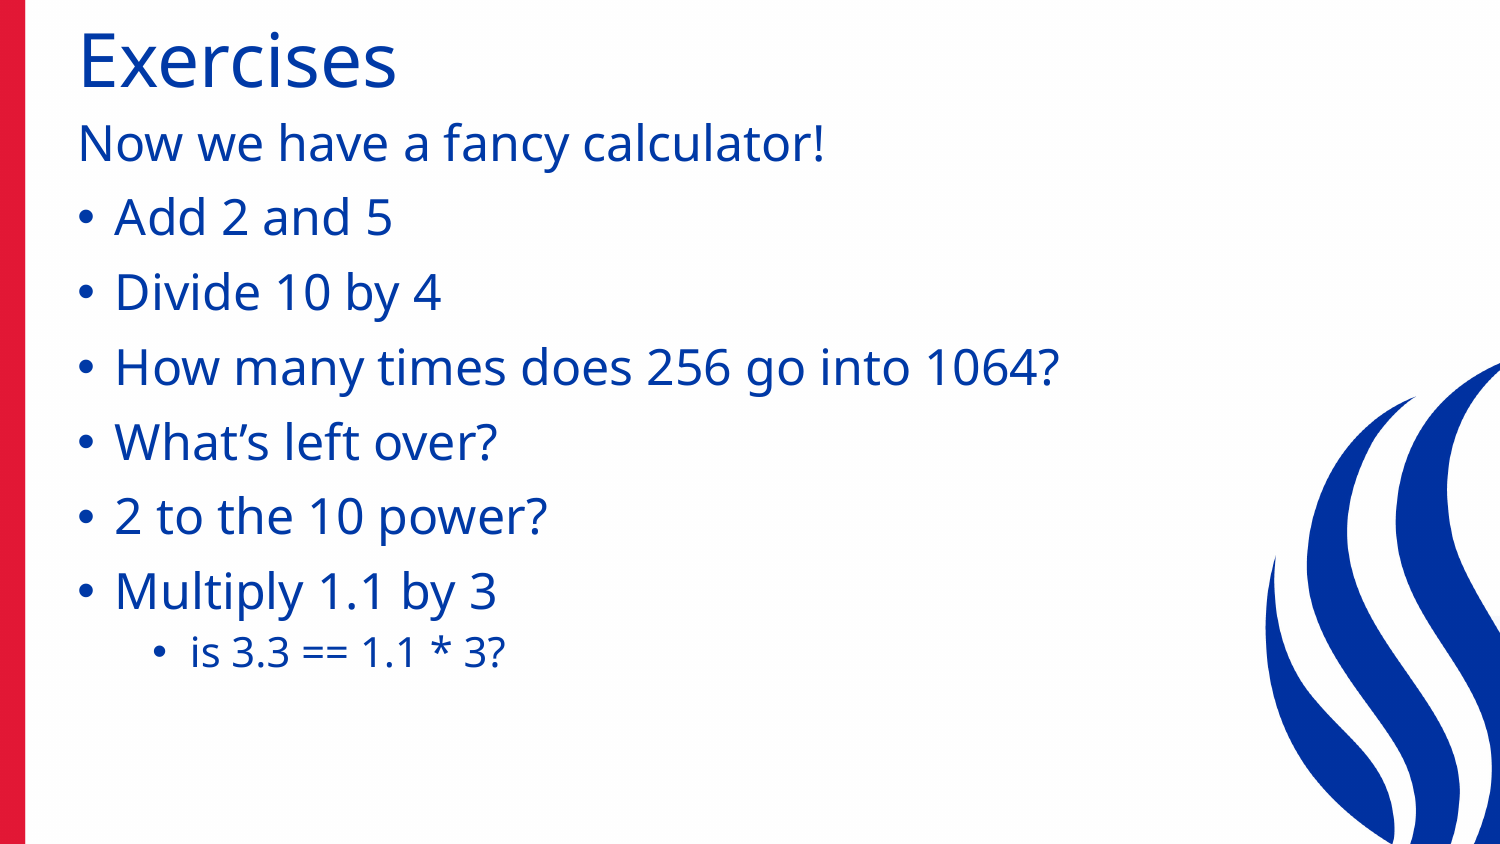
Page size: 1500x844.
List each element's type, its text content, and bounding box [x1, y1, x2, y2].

picture [0, 0, 1500, 844]
list Now we have a fancy calculator! Add 2 and 5 Divide 10 by 4 How many times does 256 go into 1064? What’s left over? 2 to the 10 power? Multiply 1.1 by 3 is 3.3 == 1.1 * 3? [62, 110, 1113, 726]
title Exercises [62, 15, 1438, 159]
